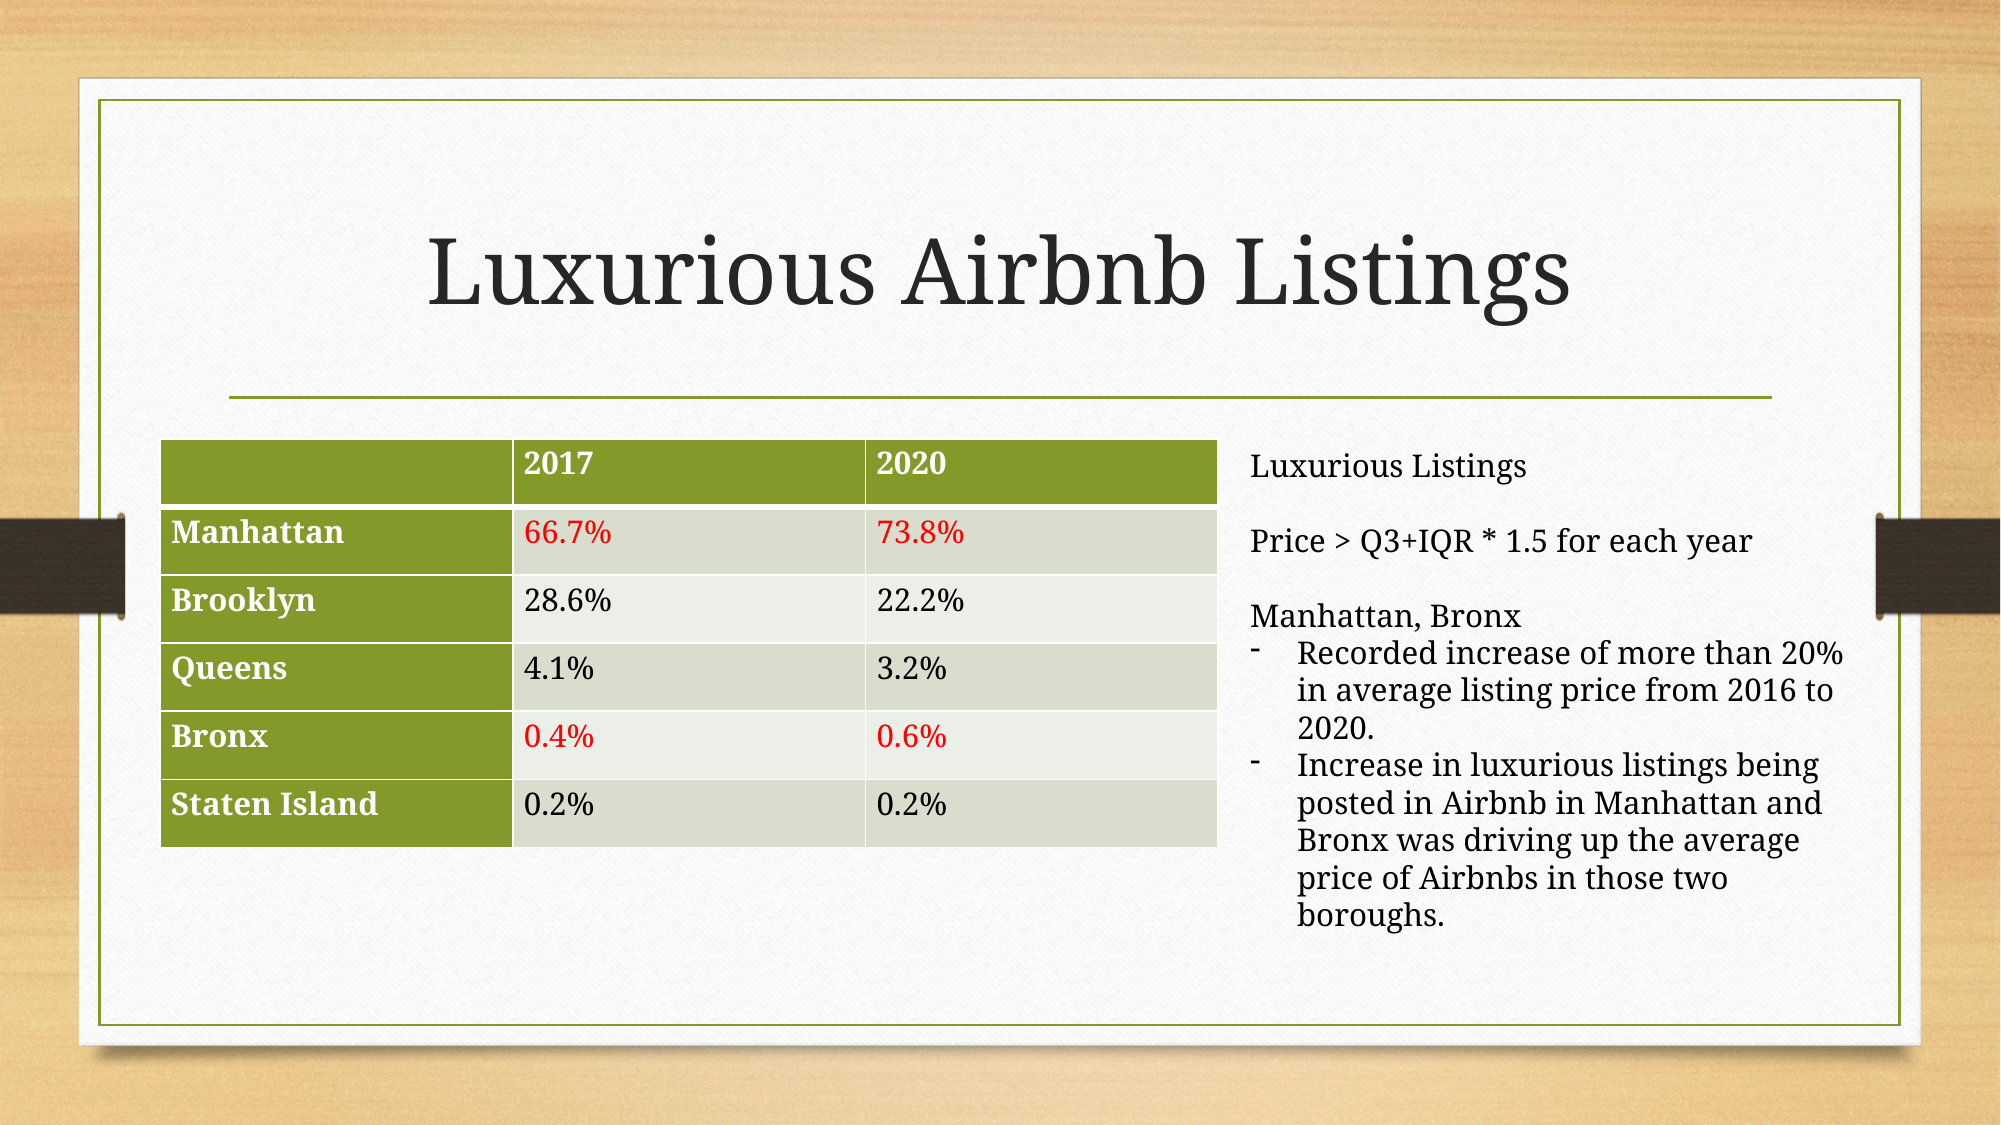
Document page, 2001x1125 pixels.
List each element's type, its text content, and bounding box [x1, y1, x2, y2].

table_cell 0.4% [514, 712, 865, 779]
table_header 2017 [514, 440, 865, 504]
table_cell 28.6% [514, 576, 865, 642]
table_cell Queens [161, 644, 512, 710]
table_cell 3.2% [866, 644, 1217, 710]
table_cell Staten Island [161, 780, 512, 847]
table_header [161, 440, 512, 504]
table_cell 22.2% [866, 576, 1217, 642]
table_cell Bronx [161, 712, 512, 779]
text_box Luxurious Listings Price > Q3+IQR * 1.5 for each year Manhattan, Bronx Recorded increase of more than 20% in average listing price from 2016 to 2020. Increase in luxurious listings being posted in Airbnb in Manhattan and Bronx was driving up the average price of Airbnbs in those two boroughs. [1235, 438, 1867, 941]
table_cell Brooklyn [161, 576, 512, 642]
table_cell 66.7% [514, 510, 865, 574]
table_cell 73.8% [866, 510, 1217, 574]
table_cell 4.1% [514, 644, 865, 710]
table_cell 0.6% [866, 712, 1217, 779]
table_header 2020 [866, 440, 1217, 504]
table_cell Manhattan [161, 510, 512, 574]
title Luxurious Airbnb Listings [212, 161, 1788, 375]
picture [0, 0, 2001, 1125]
table_cell 0.2% [866, 780, 1217, 847]
table_cell 0.2% [514, 780, 865, 847]
